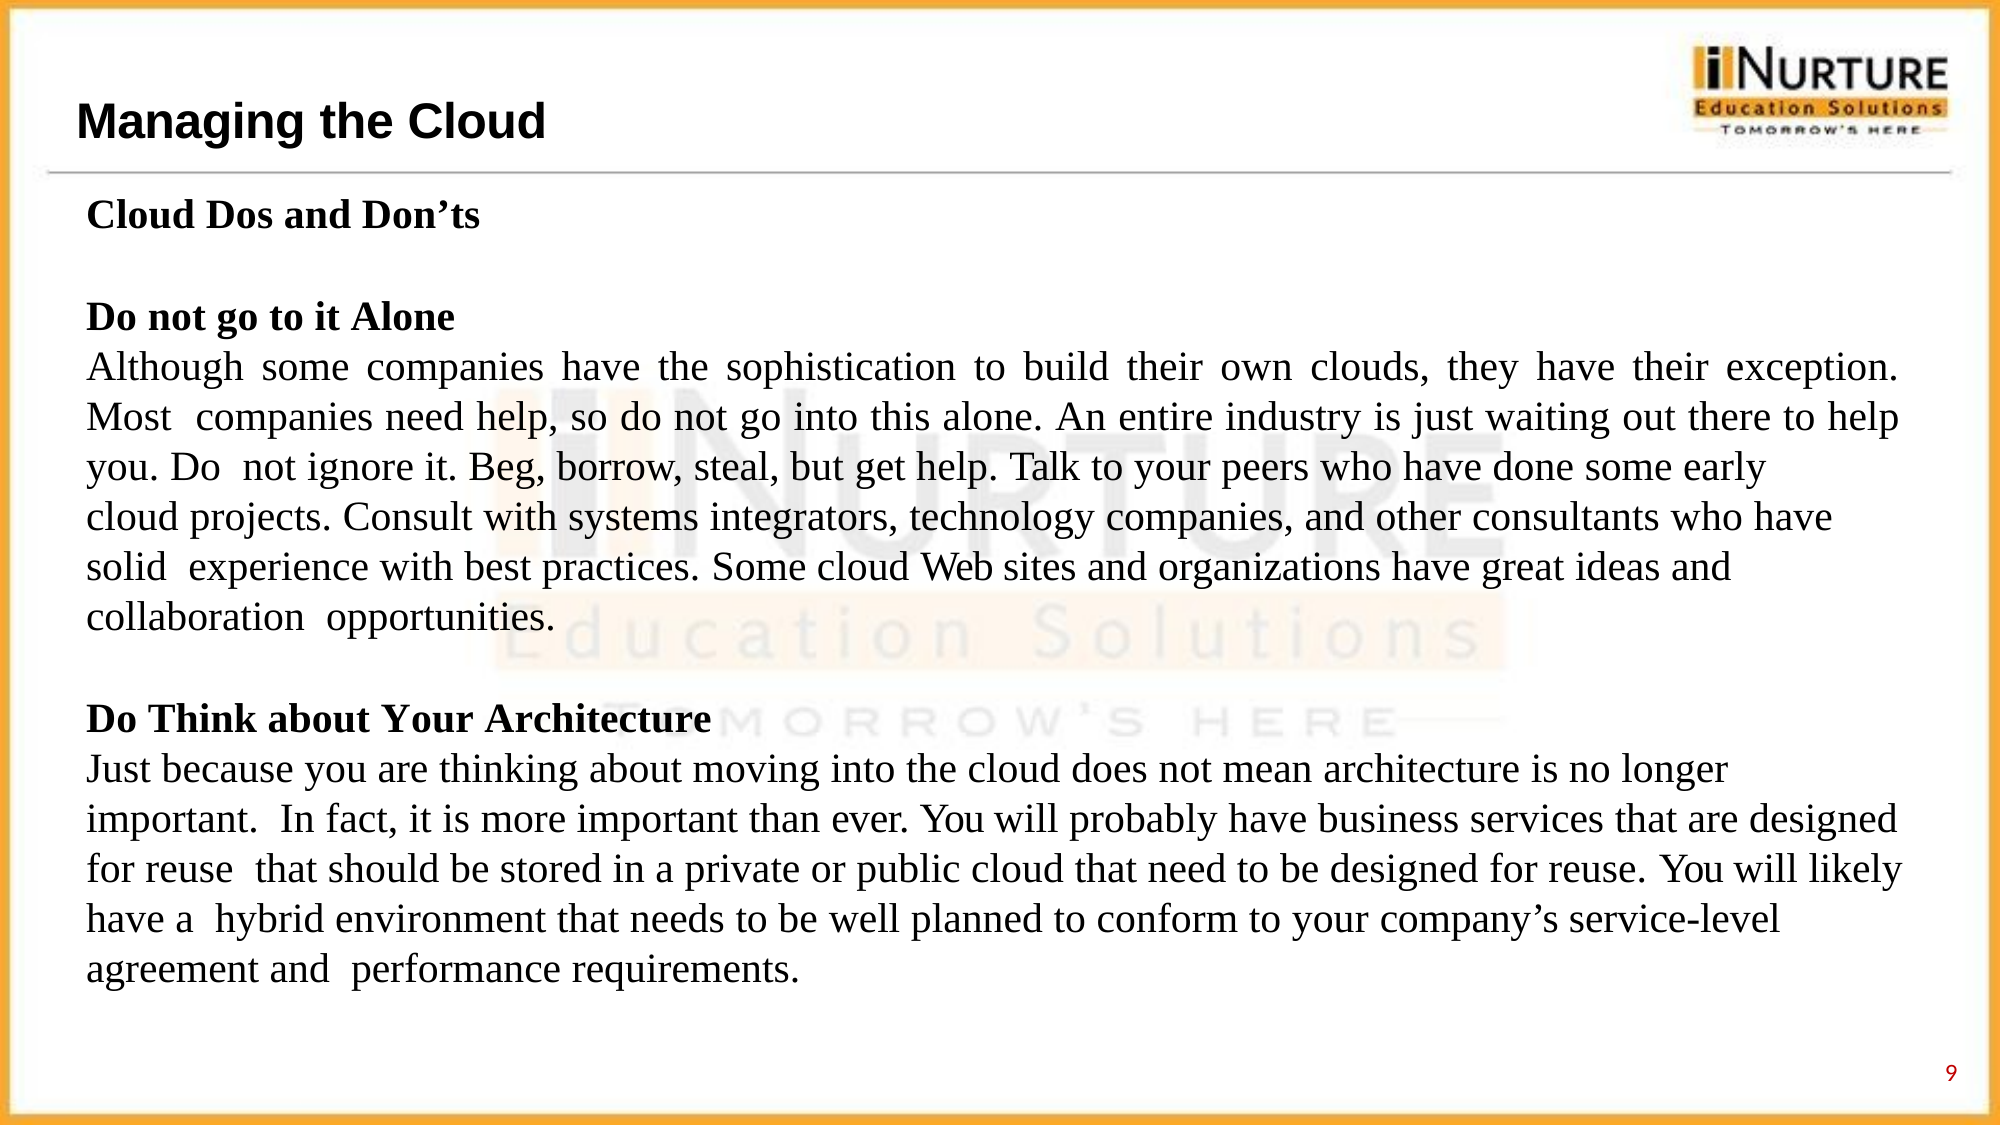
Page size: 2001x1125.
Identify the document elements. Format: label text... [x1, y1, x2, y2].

text_box 9 [1942, 1060, 1960, 1087]
picture [0, 0, 2000, 1125]
title Managing the Cloud [73, 86, 549, 276]
text_box Cloud Dos and Don’ts Do not go to it Alone Although some companies have the sophistication to build their own clouds, they have their exception. Most companies need help, so do not go into this alone. An entire industry is just waiting out there to help you. Do not ignore it. Beg, borrow, steal, but get help. Talk to your peers who have done some early cloud projects. Consult with systems integrators, technology companies, and other consultants who have solid experience with best practices. Some cloud Web sites and organizations have great ideas and collaboration opportunities. Do Think about Your Architecture Just because you are thinking about moving into the cloud does not mean architecture is no longer important. In fact, it is more important than ever. You will probably have business services that are designed for reuse that should be stored in a private or public cloud that need to be designed for reuse. You will likely have a hybrid environment that needs to be well planned to conform to your company’s service-level agreement and performance requirements. [84, 184, 1919, 991]
